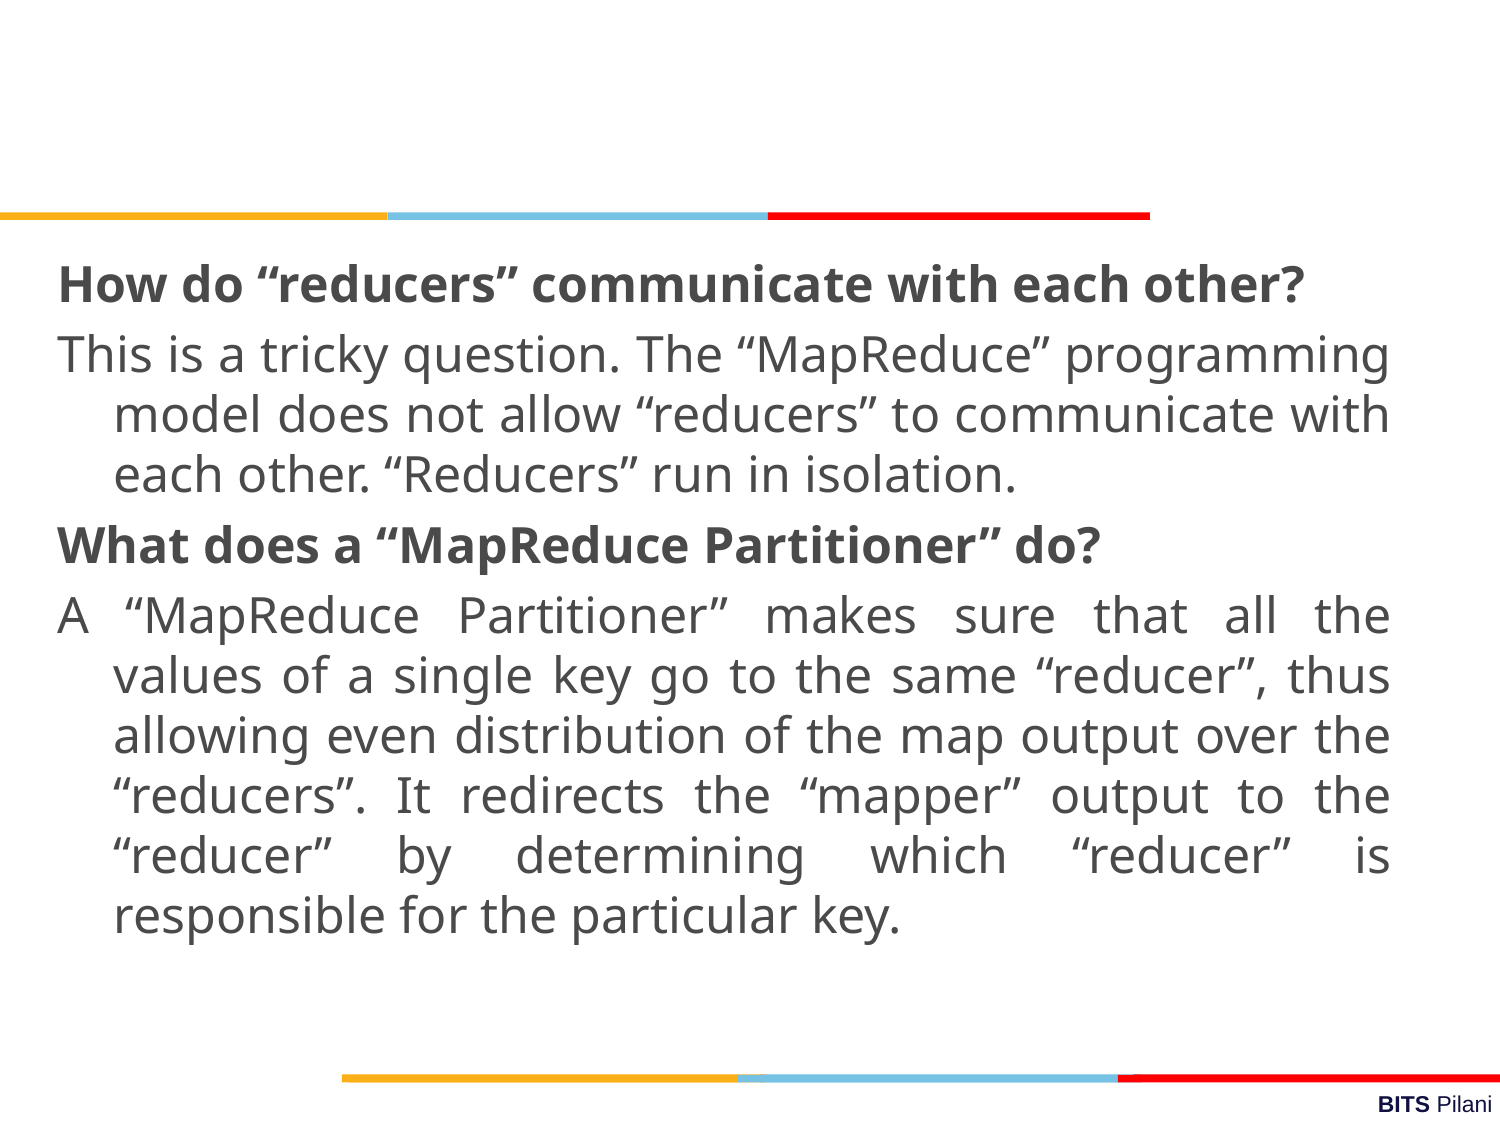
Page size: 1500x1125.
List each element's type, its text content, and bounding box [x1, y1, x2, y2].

list How do “reducers” communicate with each other? This is a tricky question. The “MapReduce” programming model does not allow “reducers” to communicate with each other. “Reducers” run in isolation. What does a “MapReduce Partitioner” do? A “MapReduce Partitioner” makes sure that all the values of a single key go to the same “reducer”, thus allowing even distribution of the map output over the “reducers”. It redirects the “mapper” output to the “reducer” by determining which “reducer” is responsible for the particular key. [49, 244, 1401, 1125]
